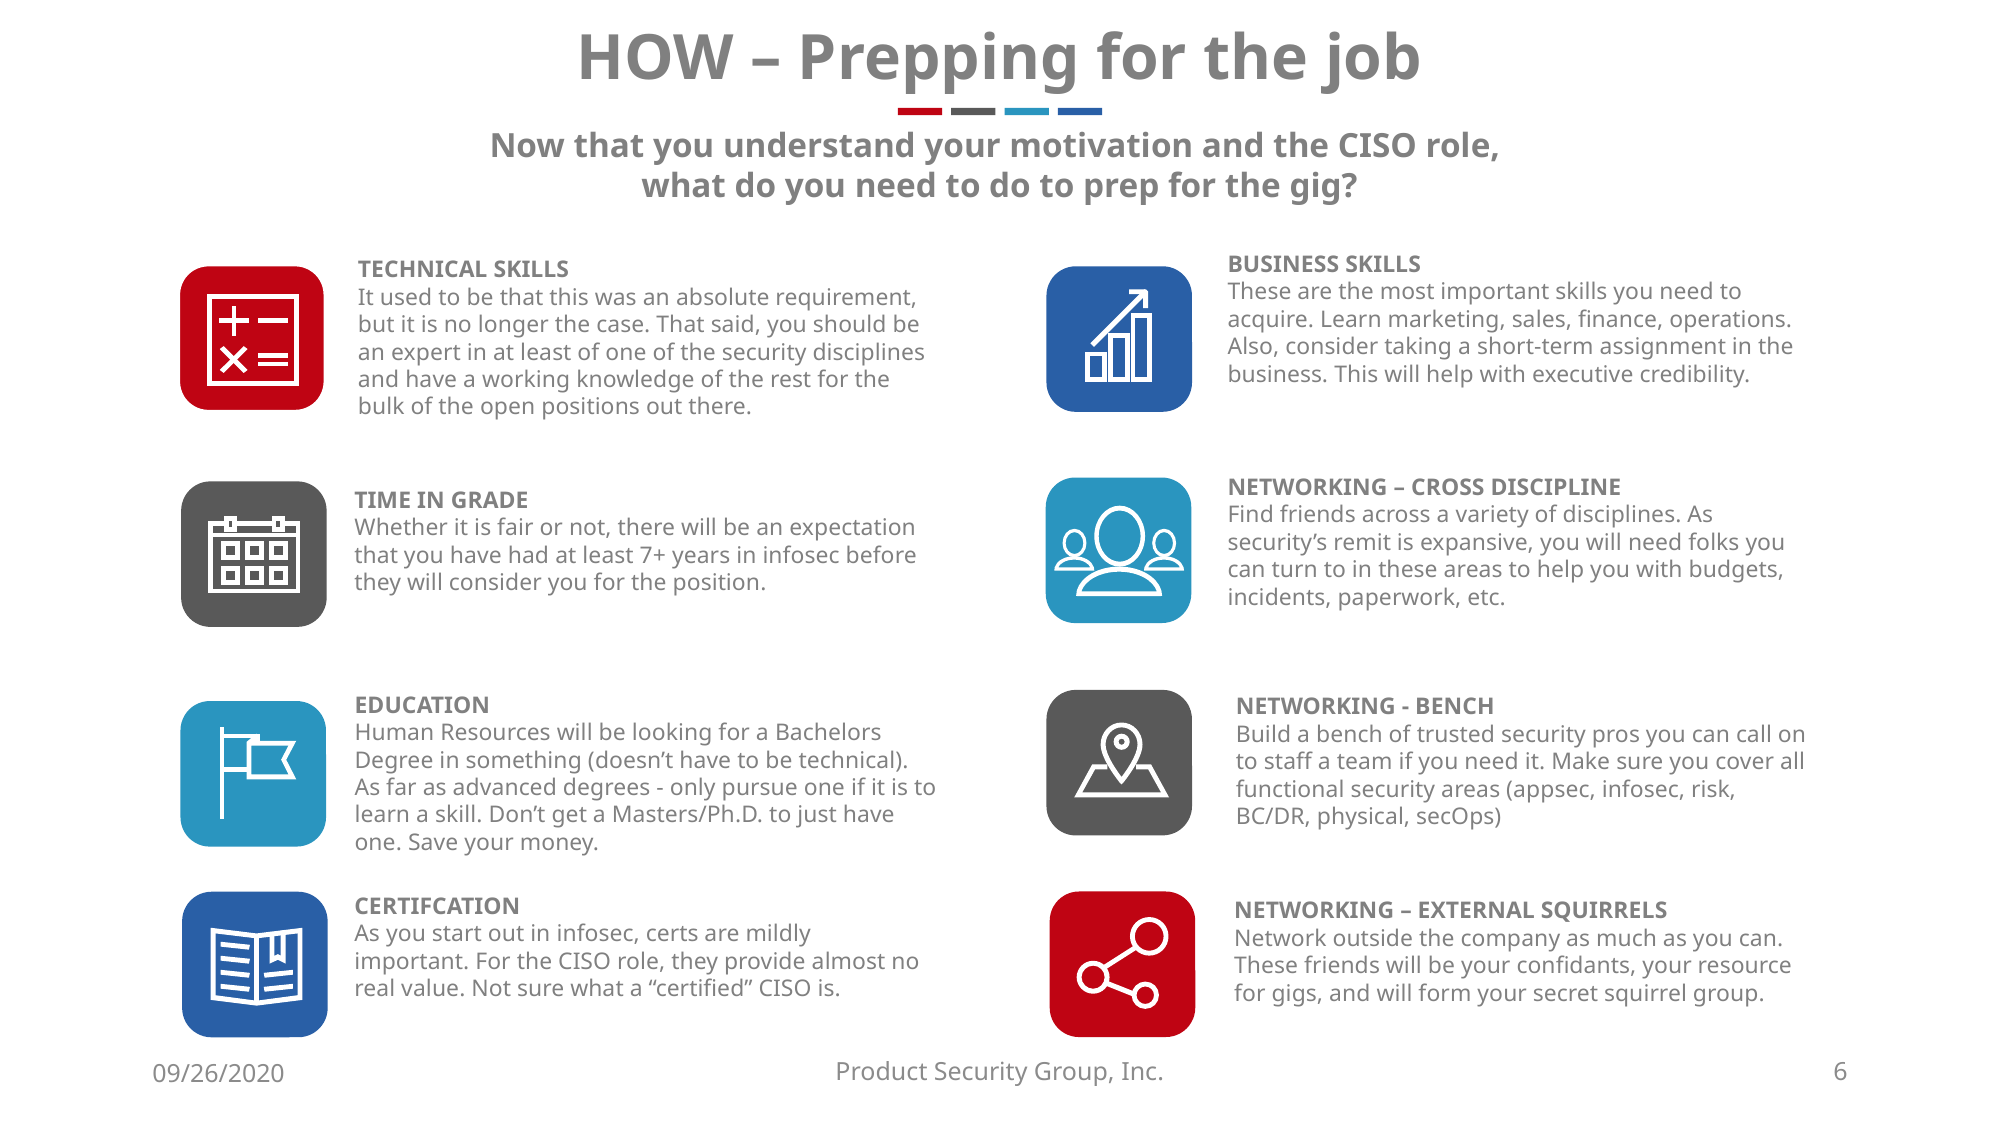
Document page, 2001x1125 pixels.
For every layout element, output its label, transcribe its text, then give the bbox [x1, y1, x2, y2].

slide_number 6 [1412, 1042, 1863, 1103]
text_box TECHNICAL SKILLS It used to be that this was an absolute requirement, but it is no longer the case. That said, you should be an expert in at least of one of the security disciplines and have a working knowledge of the rest for the bulk of the open positions out there. [343, 247, 950, 427]
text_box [1077, 918, 1168, 1008]
text_box [181, 890, 329, 1039]
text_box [209, 516, 300, 593]
text_box [1044, 476, 1193, 625]
text_box [1048, 890, 1197, 1039]
text_box NETWORKING - BENCH Build a bench of trusted security pros you can call on to staff a team if you need it. Make sure you cover all functional security areas (appsec, infosec, risk, BC/DR, physical, secOps) [1221, 684, 1828, 837]
text_box TIME IN GRADE Whether it is fair or not, there will be an expectation that you have had at least 7+ years in infosec before they will consider you for the position. [339, 478, 947, 603]
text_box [208, 295, 299, 385]
text_box EDUCATION Human Resources will be looking for a Bachelors Degree in something (doesn’t have to be technical). As far as advanced degrees - only pursue one if it is to learn a skill. Don’t get a Masters/Ph.D. to just have one. Save your money. [339, 682, 954, 863]
footer Product Security Group, Inc. [662, 1042, 1338, 1103]
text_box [1075, 723, 1168, 797]
text_box NETWORKING – CROSS DISCIPLINE Find friends across a variety of disciplines. As security’s remit is expansive, you will need folks you can turn to in these areas to help you with budgets, incidents, paperwork, etc. [1212, 465, 1820, 618]
text_box [179, 700, 328, 848]
text_box [178, 264, 326, 412]
text_box HOW – Prepping for the job [392, 9, 1608, 100]
text_box [180, 480, 328, 628]
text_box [897, 107, 1103, 116]
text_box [220, 727, 295, 818]
text_box [1045, 688, 1194, 837]
text_box [1045, 265, 1194, 413]
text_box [1055, 506, 1183, 595]
text_box CERTIFCATION As you start out in infosec, certs are mildly important. For the CISO role, they provide almost no real value. Not sure what a “certified” CISO is. [339, 884, 947, 1009]
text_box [211, 928, 302, 1005]
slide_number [137, 1042, 588, 1103]
text_box Now that you understand your motivation and the CISO role, what do you need to do to prep for the gig? [90, 117, 1910, 212]
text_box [1085, 290, 1152, 382]
text_box NETWORKING – EXTERNAL SQUIRRELS Network outside the company as much as you can. These friends will be your confidants, your resource for gigs, and will form your secret squirrel group. [1219, 888, 1826, 1014]
text_box BUSINESS SKILLS These are the most important skills you need to acquire. Learn marketing, sales, finance, operations. Also, consider taking a short-term assignment in the business. This will help with executive credibility. [1212, 242, 1820, 395]
